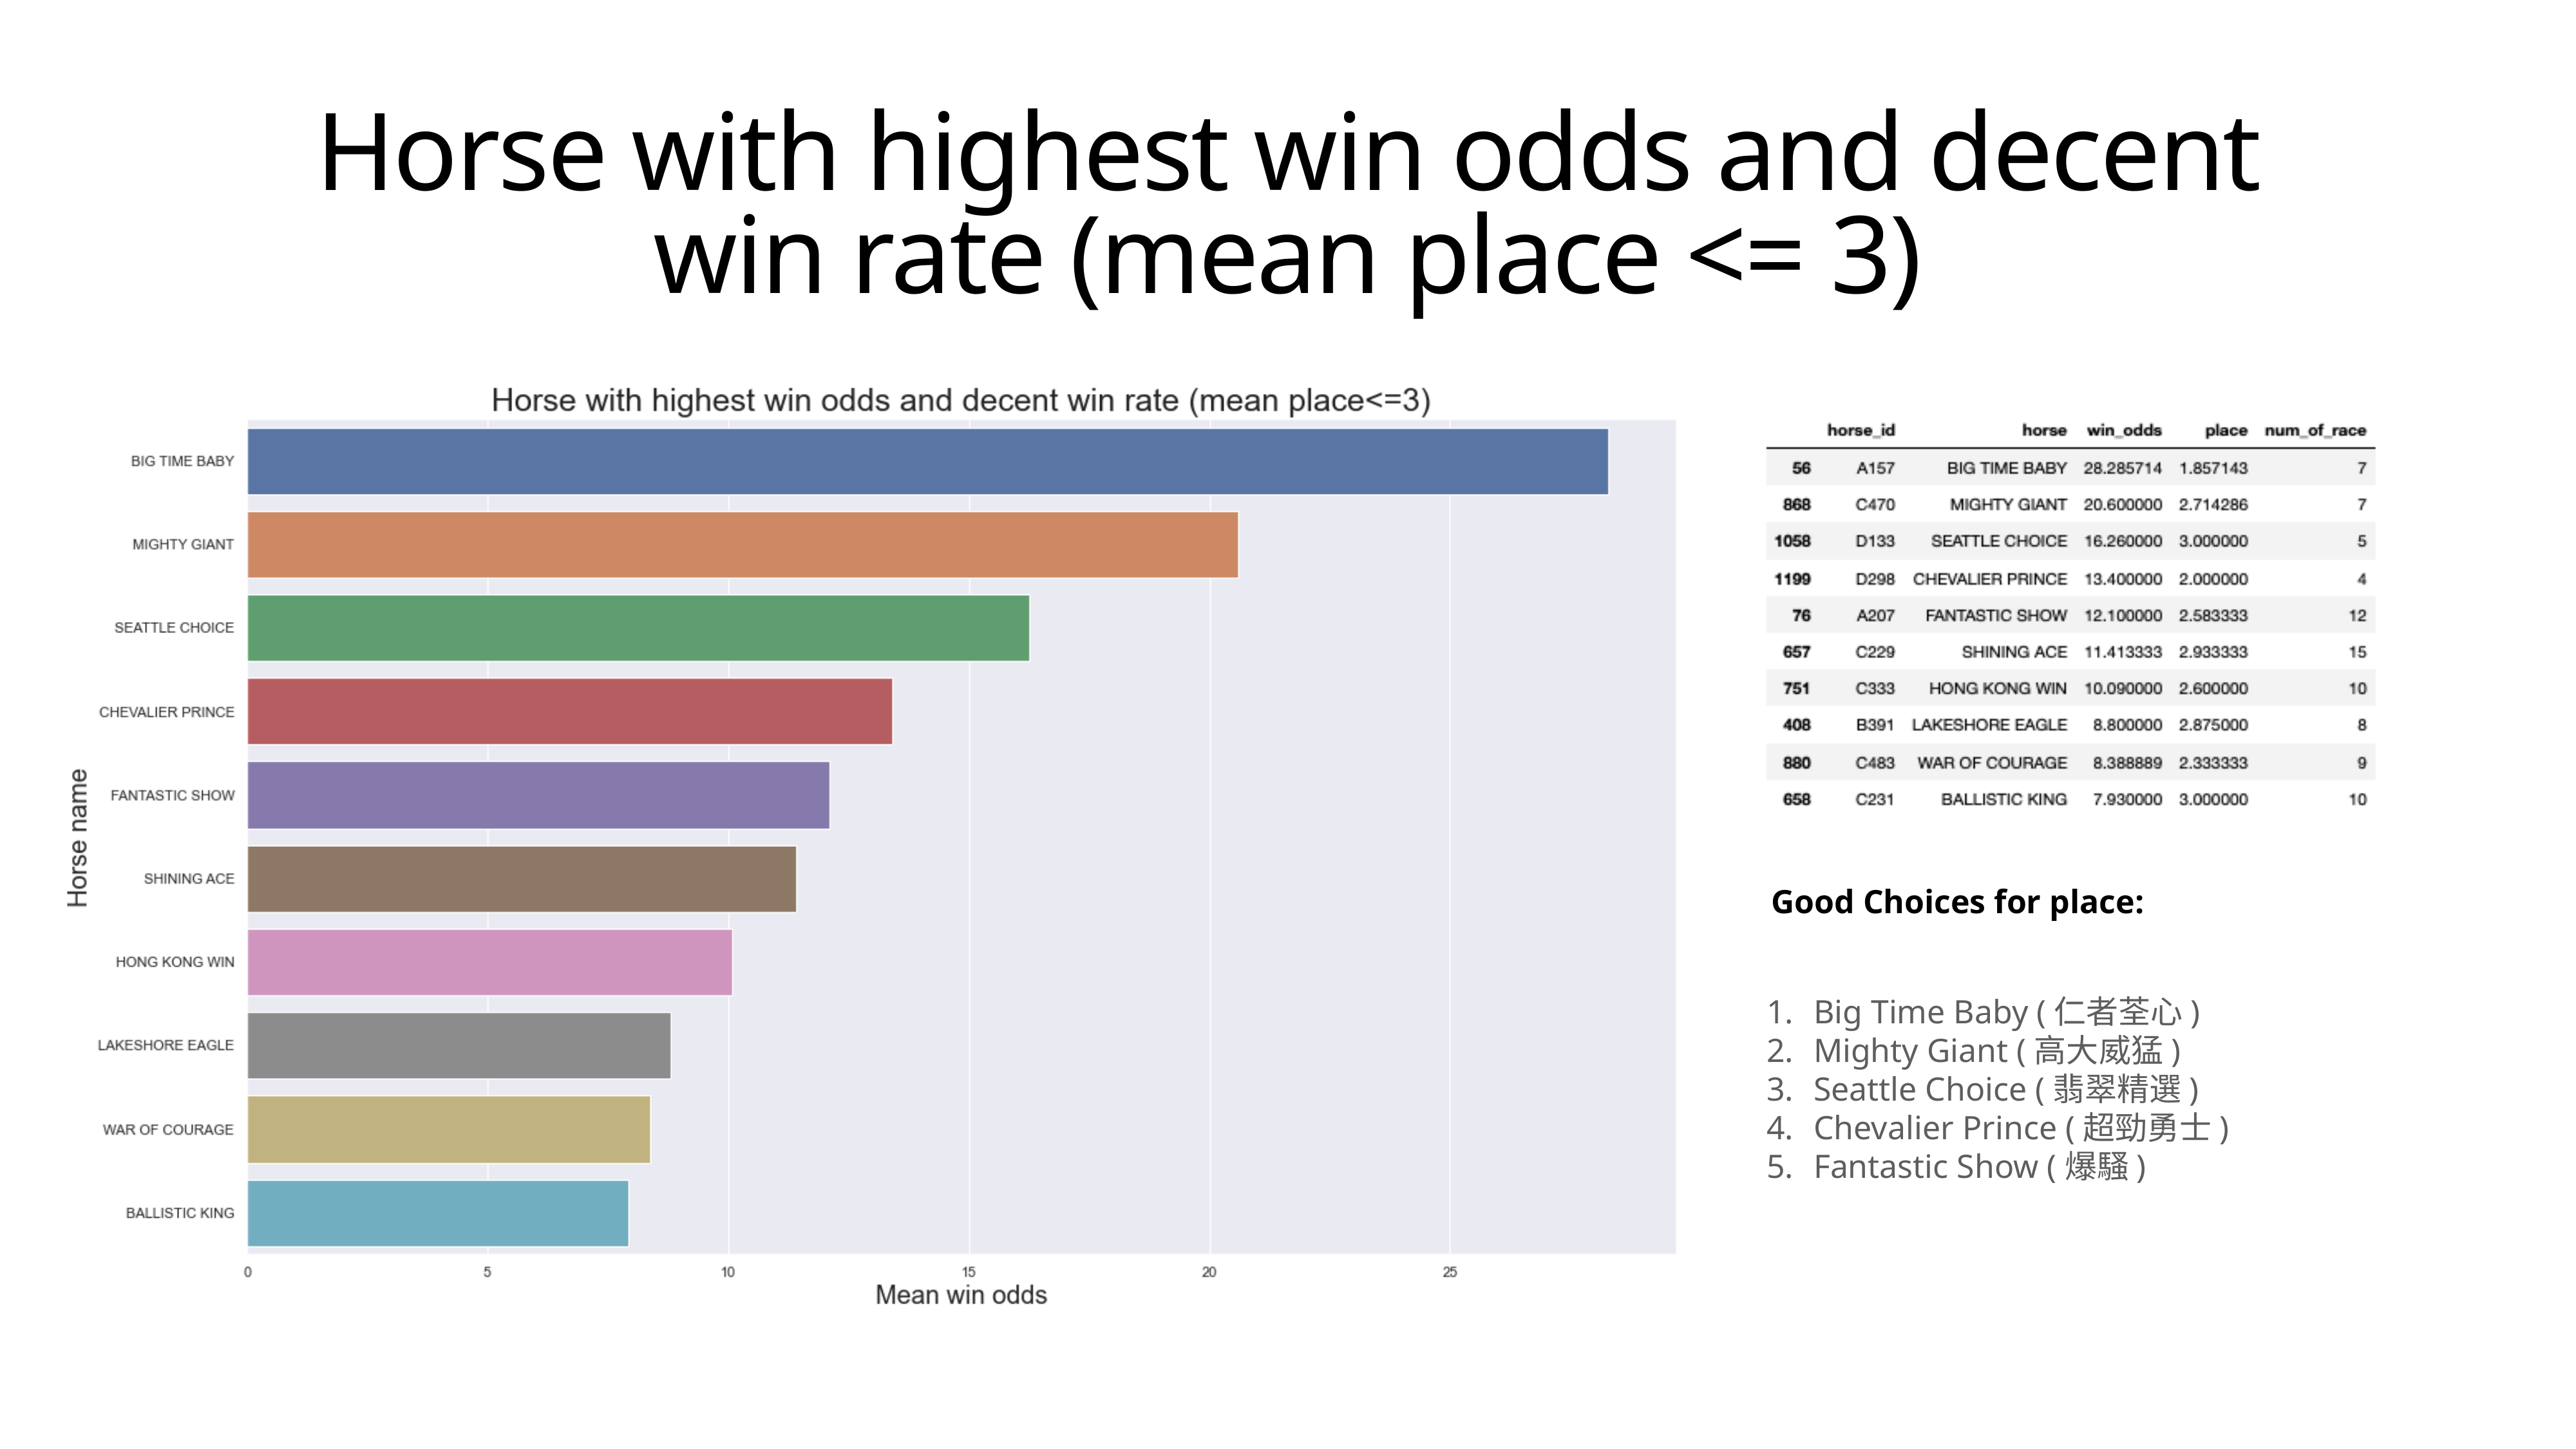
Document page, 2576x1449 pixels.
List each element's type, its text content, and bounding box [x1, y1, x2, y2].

text_box Big Time Baby (仁者荃心) Mighty Giant (高大威猛) Seattle Choice (翡翠精選) Chevalier Prince (超勁勇士) Fantastic Show (爆騷) [1761, 985, 2235, 1190]
picture [60, 379, 1685, 1319]
list Horse with highest win odds and decent win rate (mean place <= 3) [283, 59, 2293, 363]
text_box Good Choices for place: [1765, 875, 2150, 925]
picture [1750, 406, 2401, 832]
